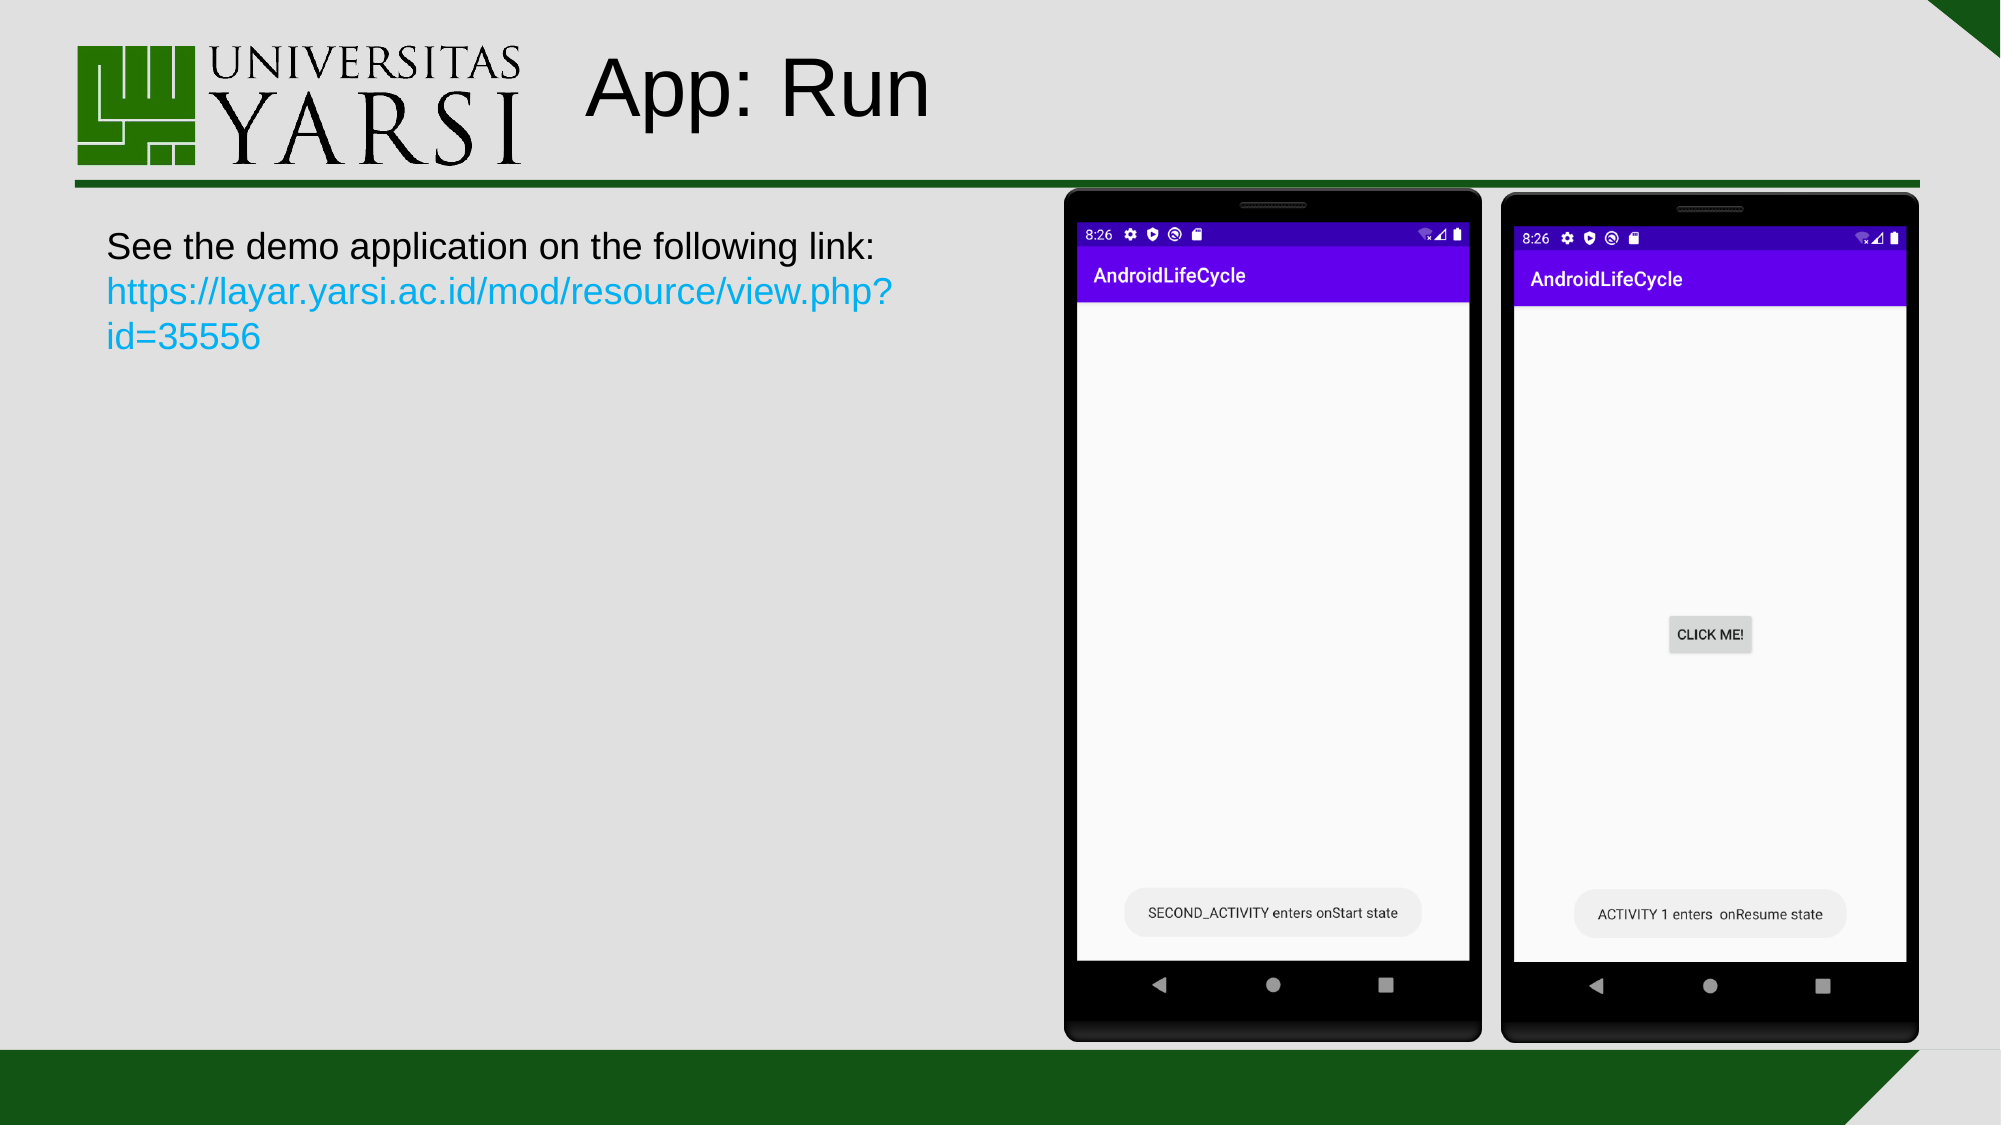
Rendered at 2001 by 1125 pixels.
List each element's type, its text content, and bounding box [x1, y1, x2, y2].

picture [75, 44, 525, 167]
picture [1500, 192, 1919, 1043]
title App: Run [570, 15, 1920, 165]
picture [1064, 188, 1482, 1042]
text_box See the demo application on the following link: https://layar.yarsi.ac.id/mod/resource/view.php?id=35556 [91, 214, 1022, 365]
